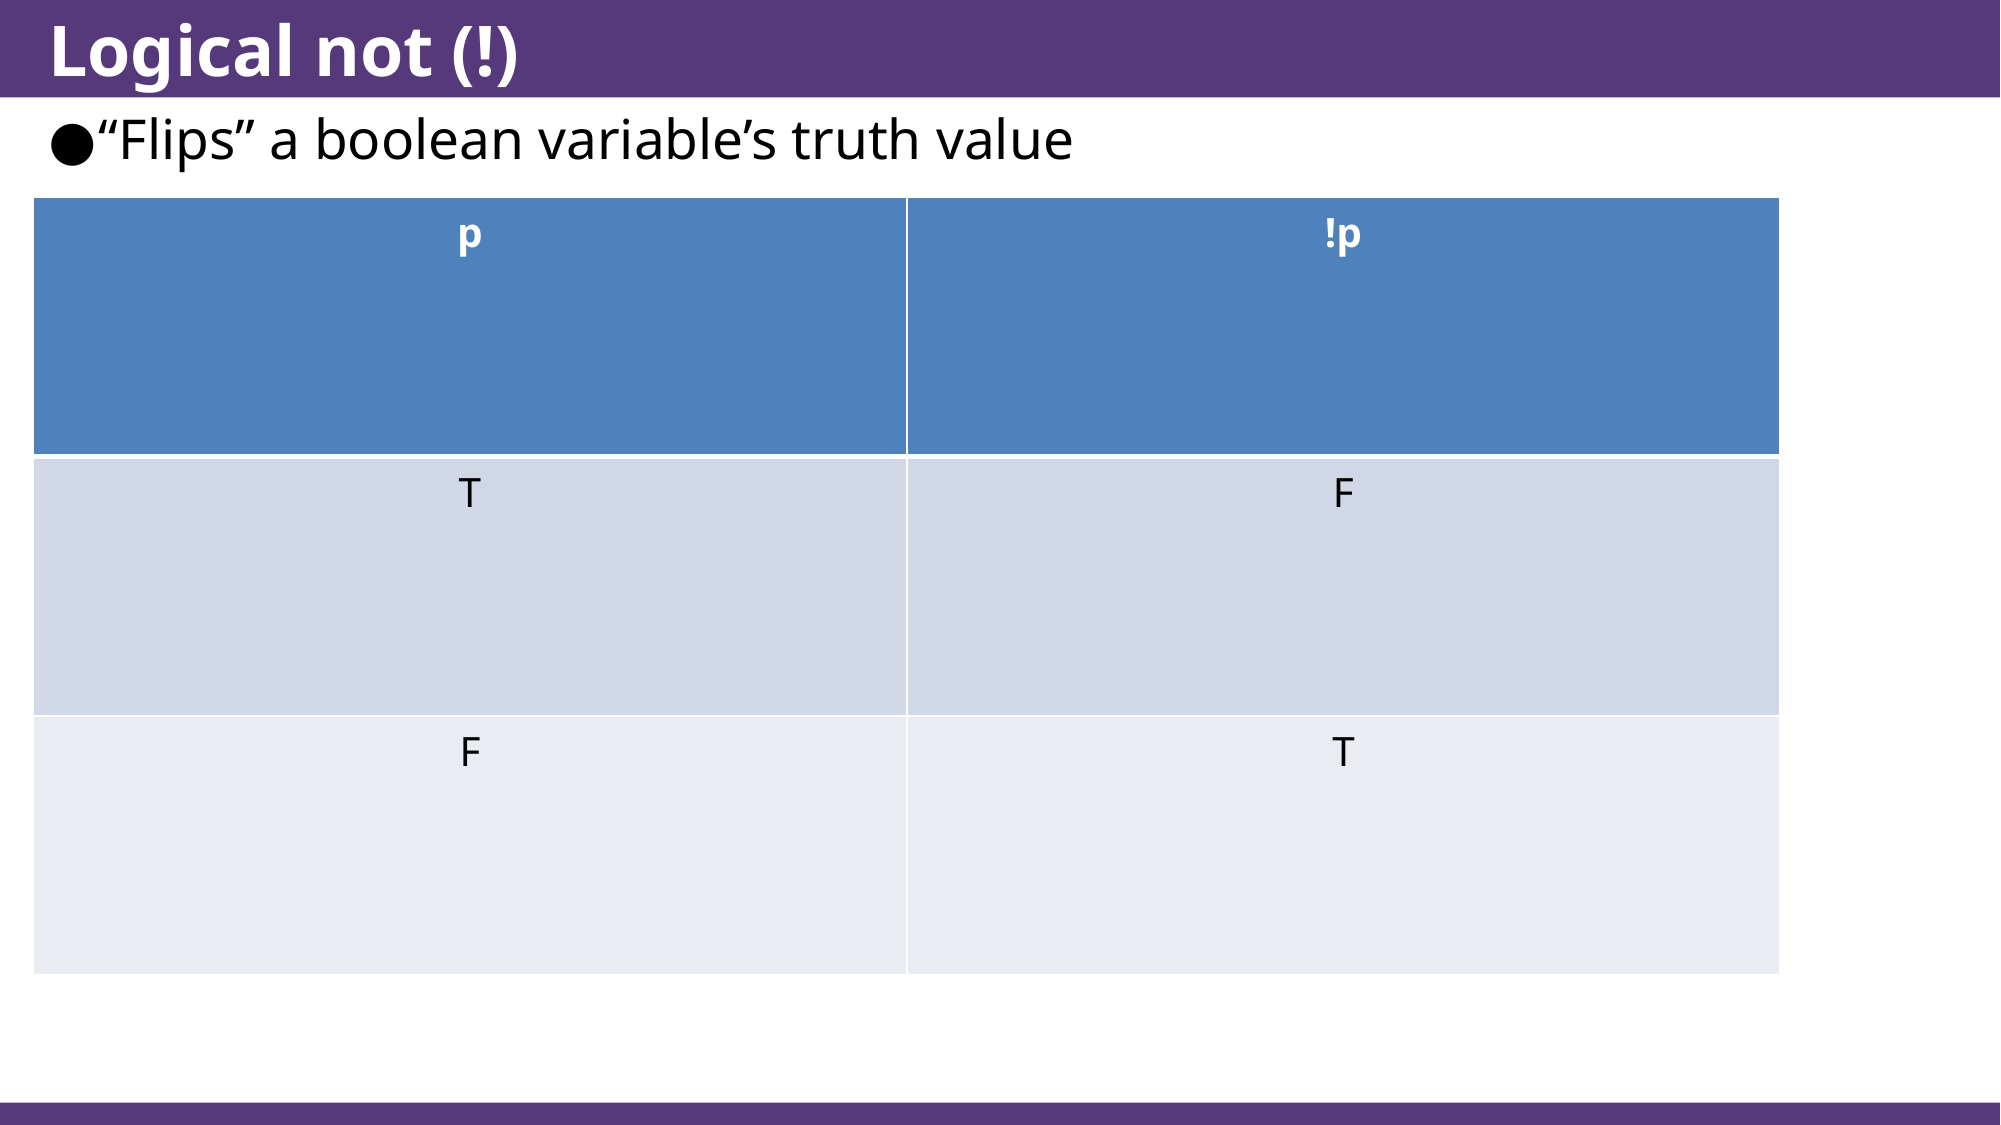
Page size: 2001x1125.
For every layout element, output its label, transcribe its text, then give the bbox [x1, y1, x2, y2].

title Logical not (!) [33, 0, 2000, 97]
table_cell T [34, 459, 906, 715]
table_cell F [908, 459, 1779, 715]
table_cell F [34, 717, 906, 974]
table_header p [34, 198, 906, 454]
list “Flips” a boolean variable’s truth value [33, 97, 2000, 1043]
table_header !p [908, 198, 1779, 454]
table_cell T [908, 717, 1779, 974]
